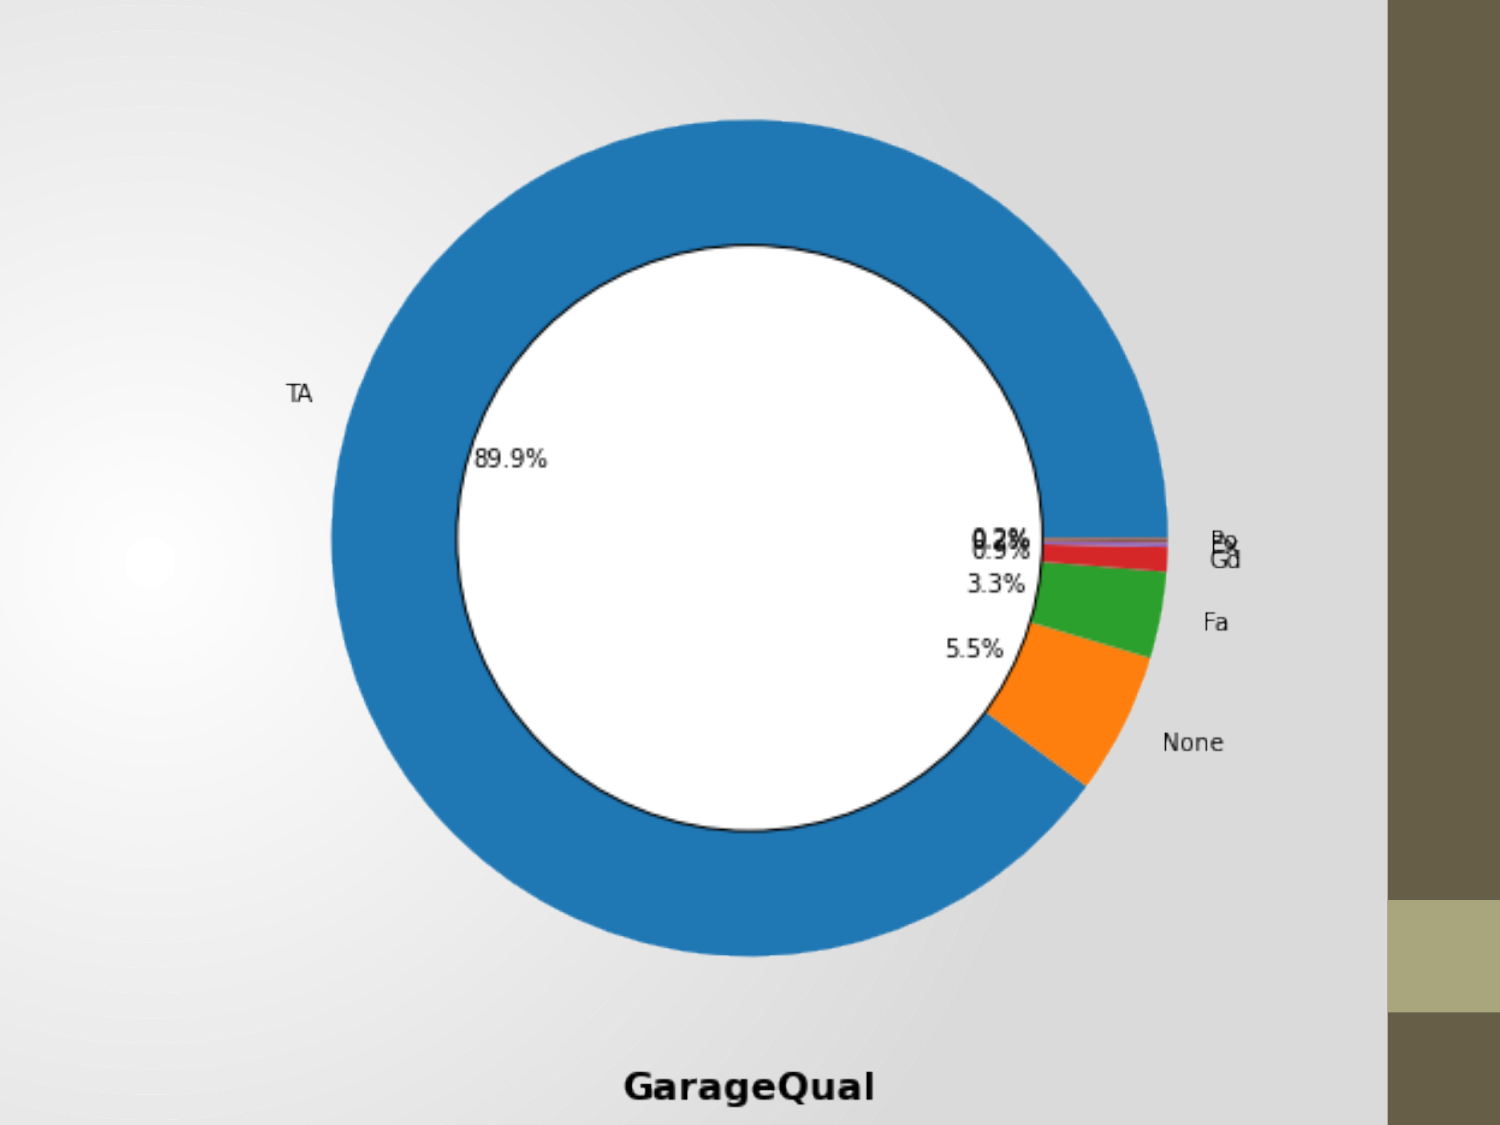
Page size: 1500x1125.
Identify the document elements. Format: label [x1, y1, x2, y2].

picture [209, 0, 1291, 1125]
